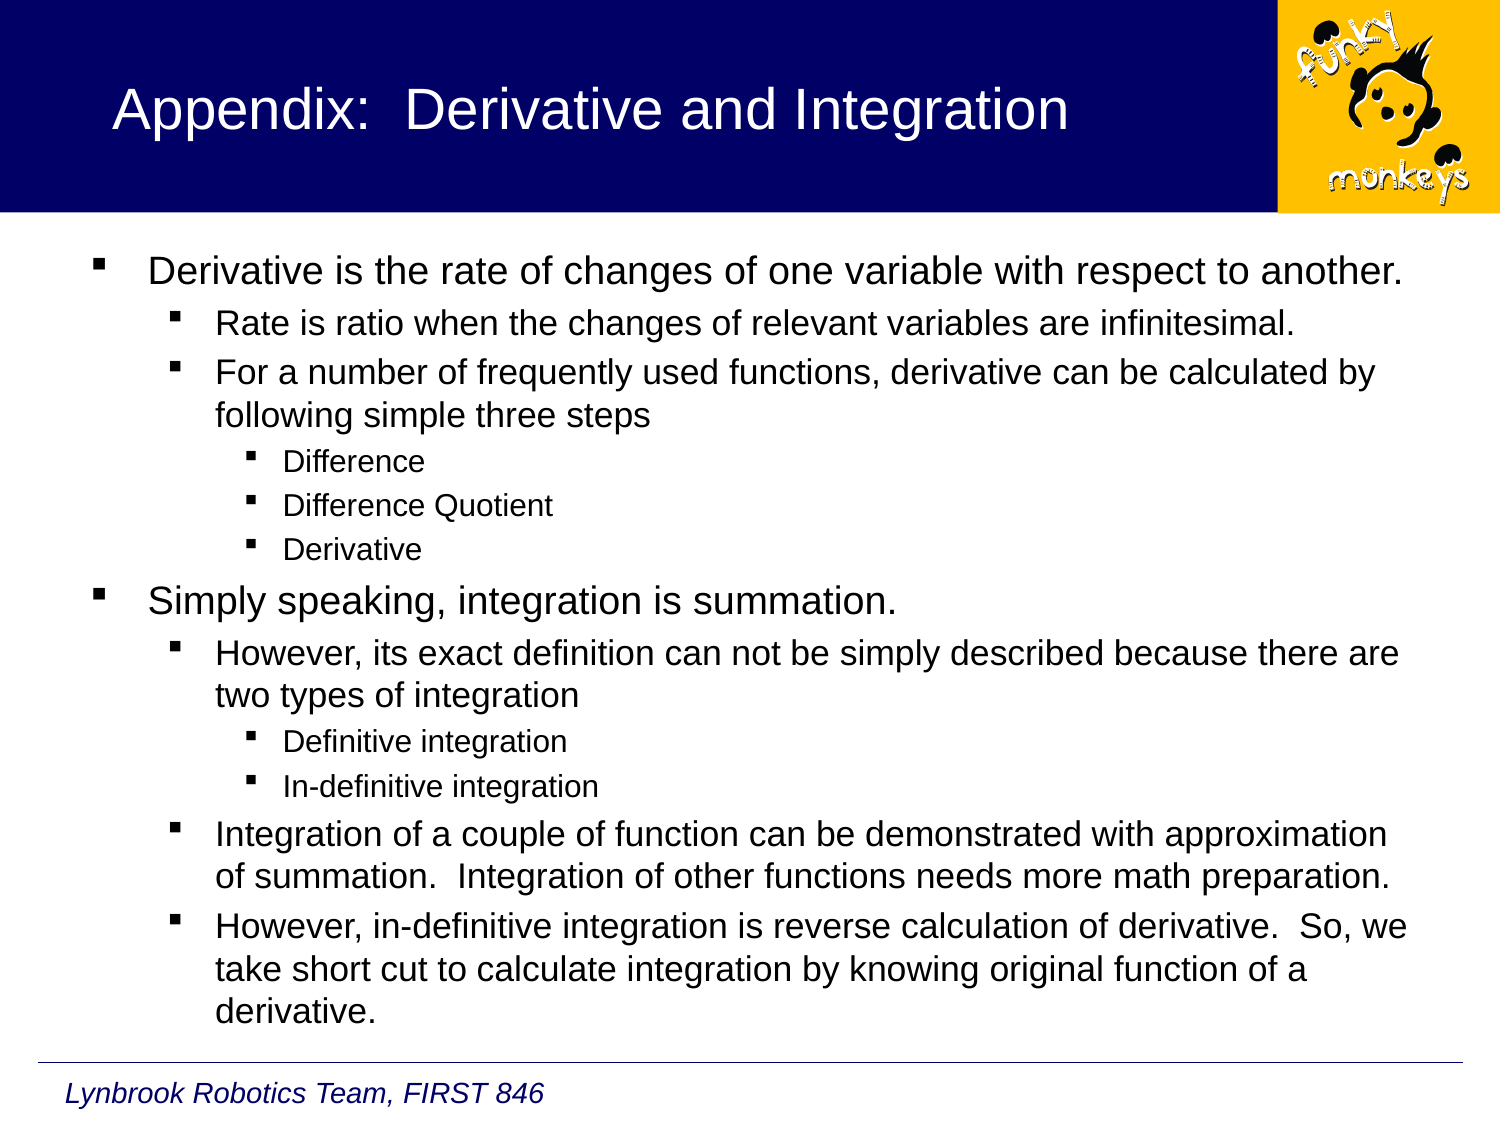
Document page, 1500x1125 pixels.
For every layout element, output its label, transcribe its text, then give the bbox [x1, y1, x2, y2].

title Appendix: Derivative and Integration [62, 24, 1263, 188]
list Derivative is the rate of changes of one variable with respect to another. Rate is ratio when the changes of relevant variables are infinitesimal. For a number of frequently used functions, derivative can be calculated by following simple three steps Difference Difference Quotient Derivative Simply speaking, integration is summation. However, its exact definition can not be simply described because there are two types of integration Definitive integration In-definitive integration Integration of a couple of function can be demonstrated with approximation of summation. Integration of other functions needs more math preparation. However, in-definitive integration is reverse calculation of derivative. So, we take short cut to calculate integration by knowing original function of a derivative. [74, 237, 1426, 1051]
picture [1277, 0, 1500, 214]
